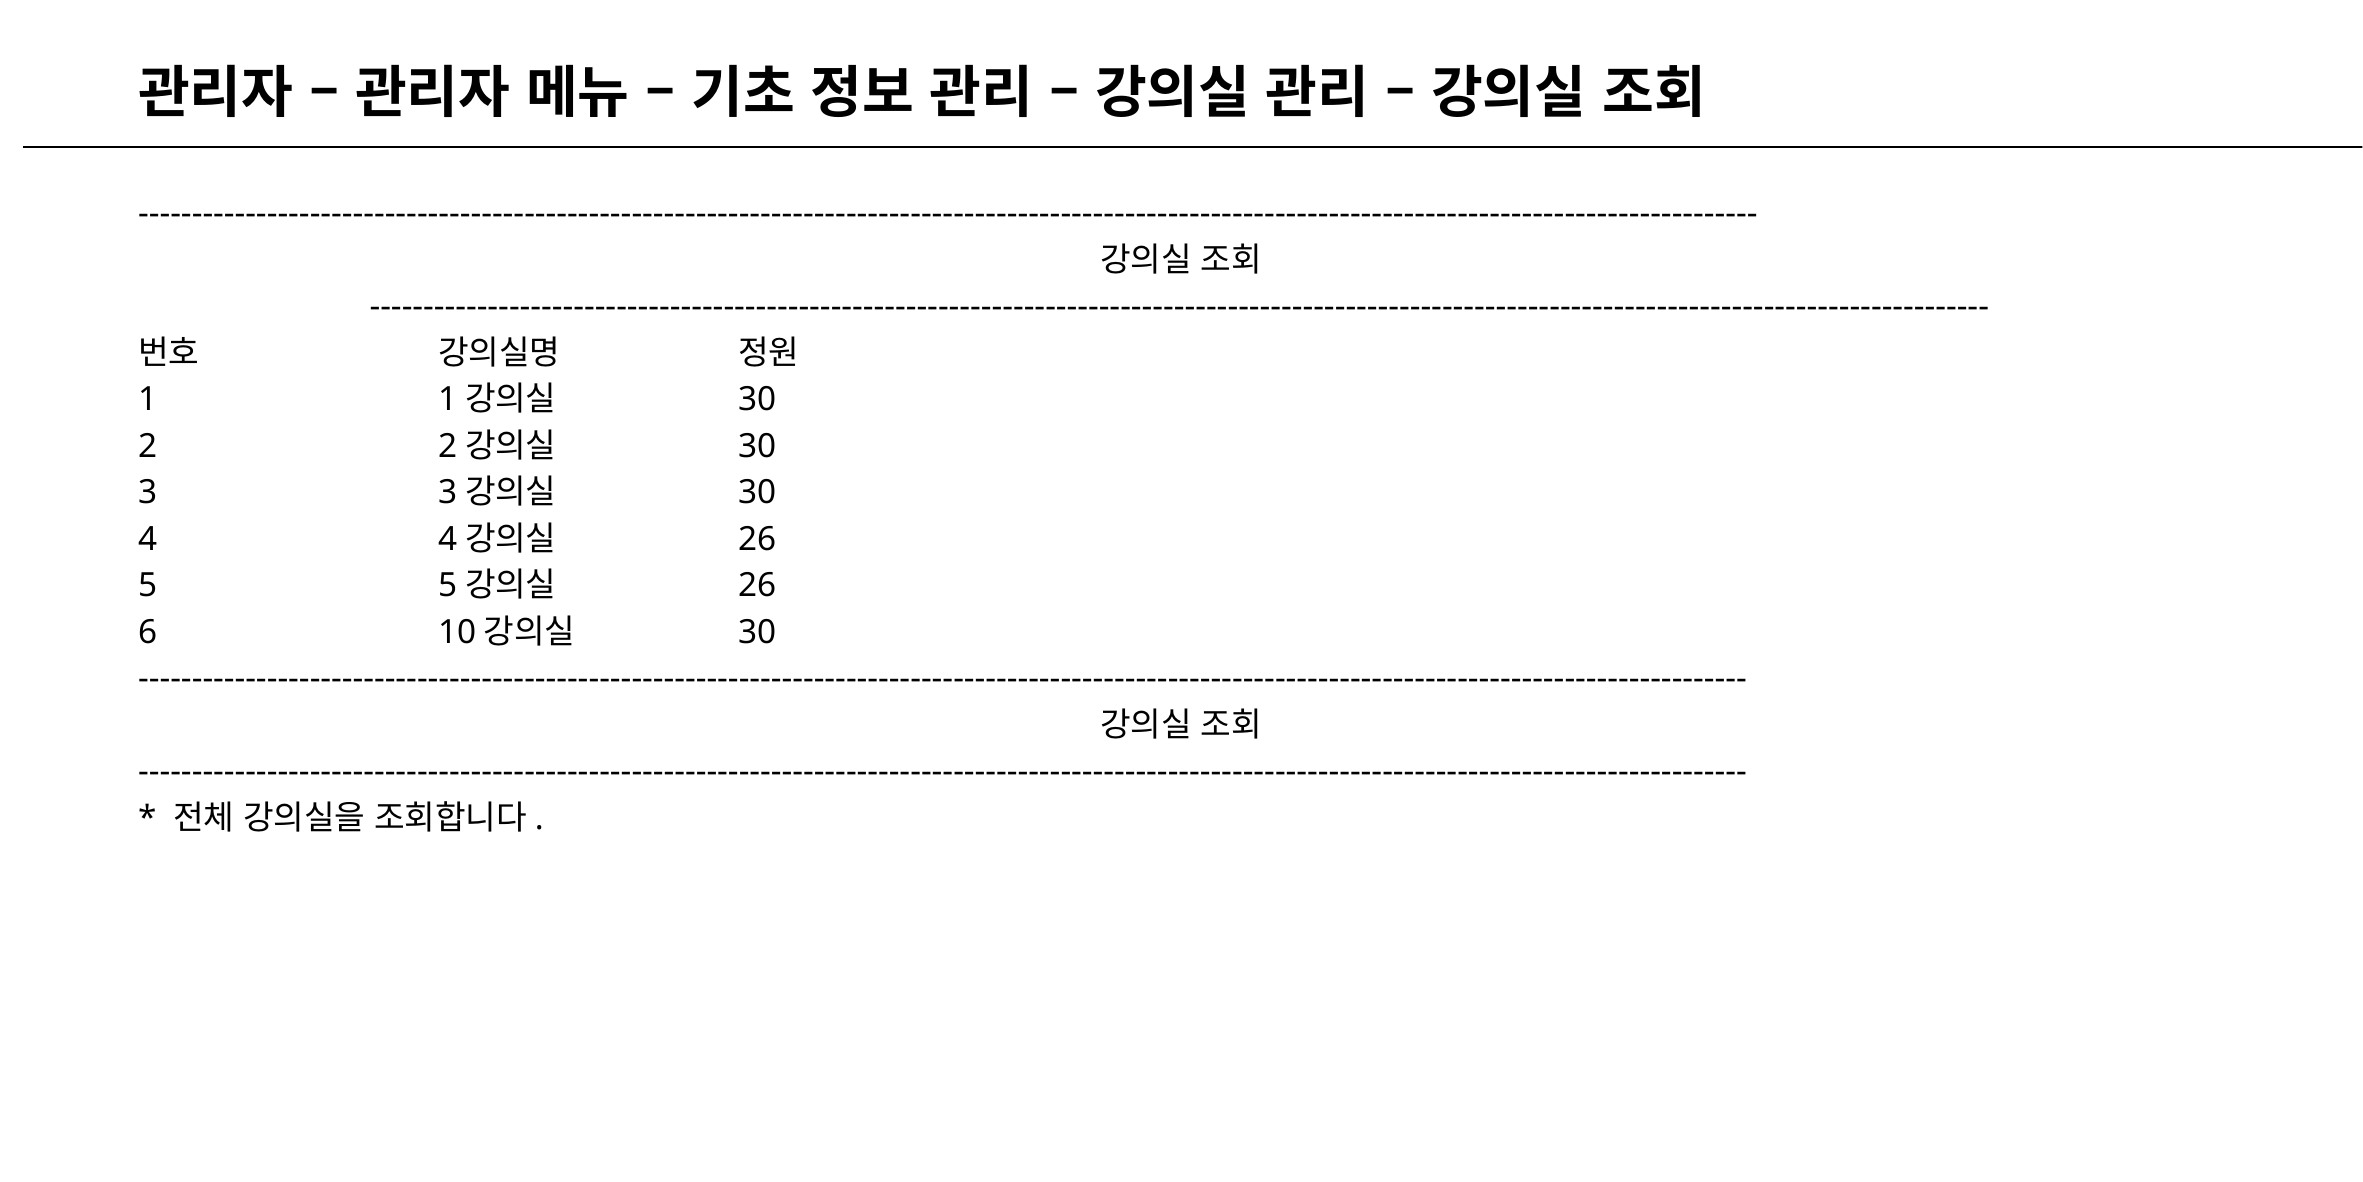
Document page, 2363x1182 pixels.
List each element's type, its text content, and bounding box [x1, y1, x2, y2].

list ------------------------------------------------------------------------------------------------------------------------------------------------------- 강의실 조회 ------------------------------------------------------------------------------------------------------------------------------------------------------- 번호 강의실명 정원 1 1강의실 30 2 2강의실 30 3 3강의실 30 4 4강의실 26 5 5강의실 26 6 10강의실 30 ------------------------------------------------------------------------------------------------------------------------------------------------------ 강의실 조회 ------------------------------------------------------------------------------------------------------------------------------------------------------ * 전체 강의실을 조회합니다. [118, 181, 2245, 1124]
title 관리자 – 관리자 메뉴 – 기초 정보 관리 – 강의실 관리 – 강의실 조회 [118, 47, 2245, 132]
